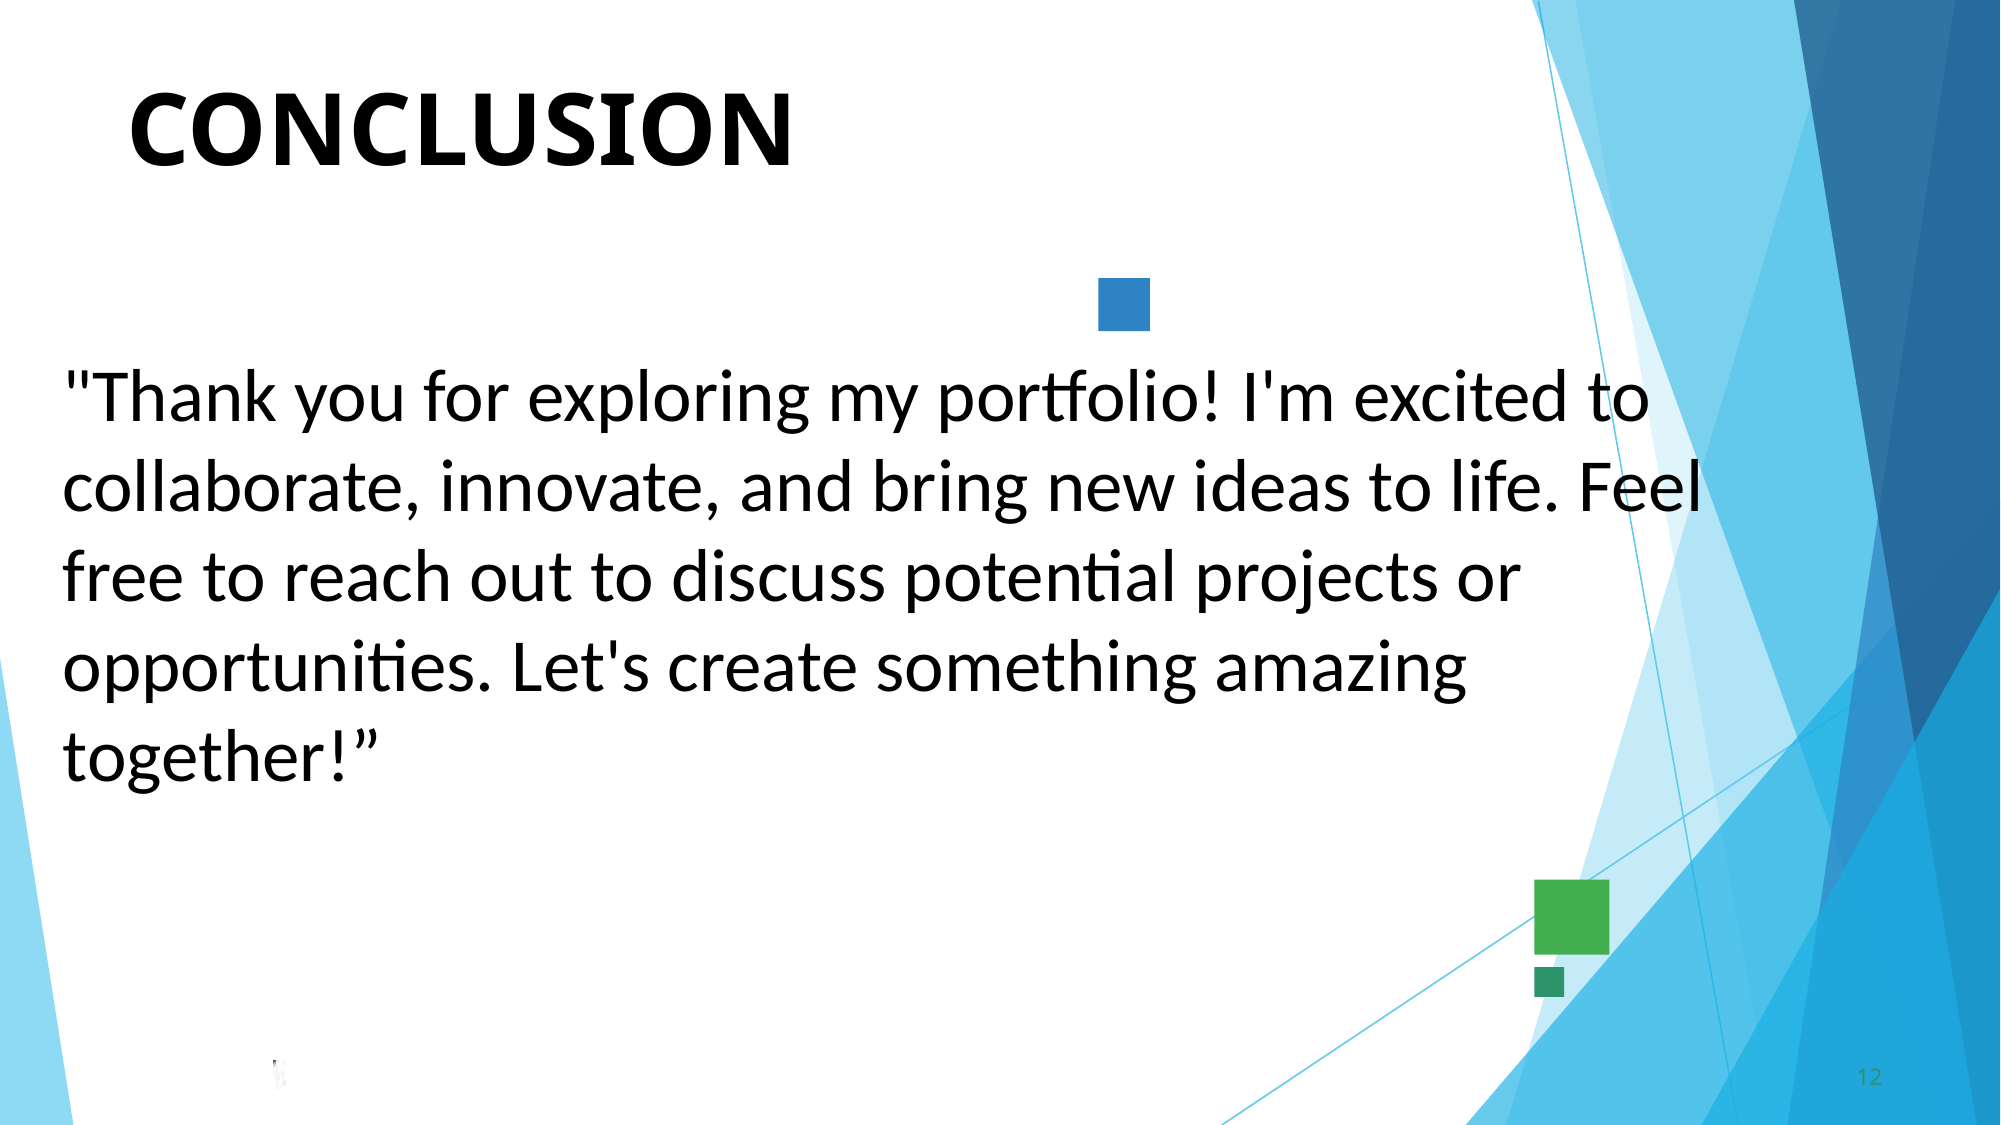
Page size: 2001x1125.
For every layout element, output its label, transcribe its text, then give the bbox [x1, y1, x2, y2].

text_box ‹#› [1849, 1061, 1888, 1095]
text_box [1098, 278, 1150, 331]
picture [273, 1060, 287, 1091]
text_box [1534, 967, 1565, 997]
title CONCLUSION [123, 63, 875, 254]
text_box "Thank you for exploring my portfolio! I'm excited to collaborate, innovate, and bring new ideas to life. Feel free to reach out to discuss potential projects or opportunities. Let's create something amazing together!” [47, 331, 1761, 812]
text_box [1534, 879, 1610, 955]
